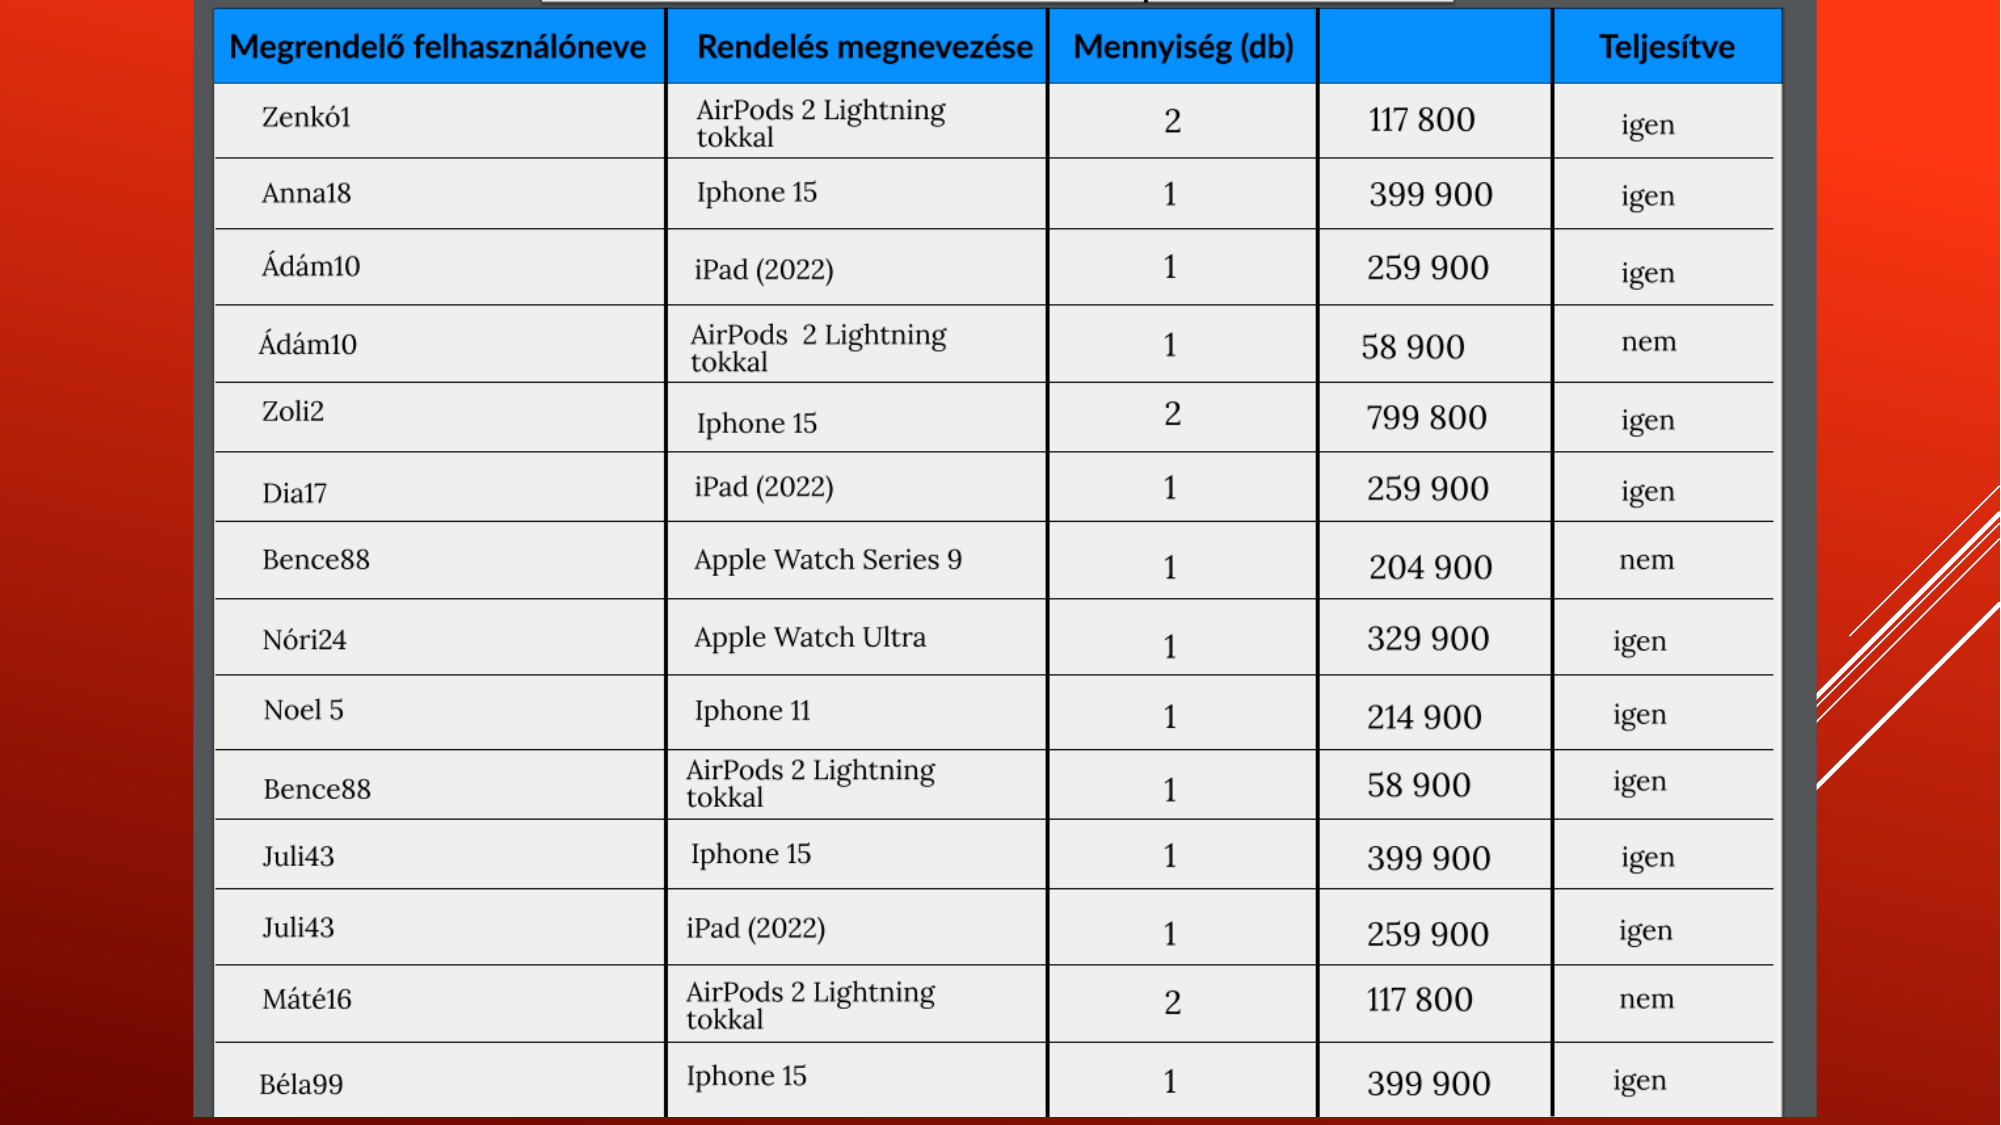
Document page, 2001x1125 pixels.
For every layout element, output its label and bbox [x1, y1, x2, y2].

picture [193, 0, 1817, 1117]
